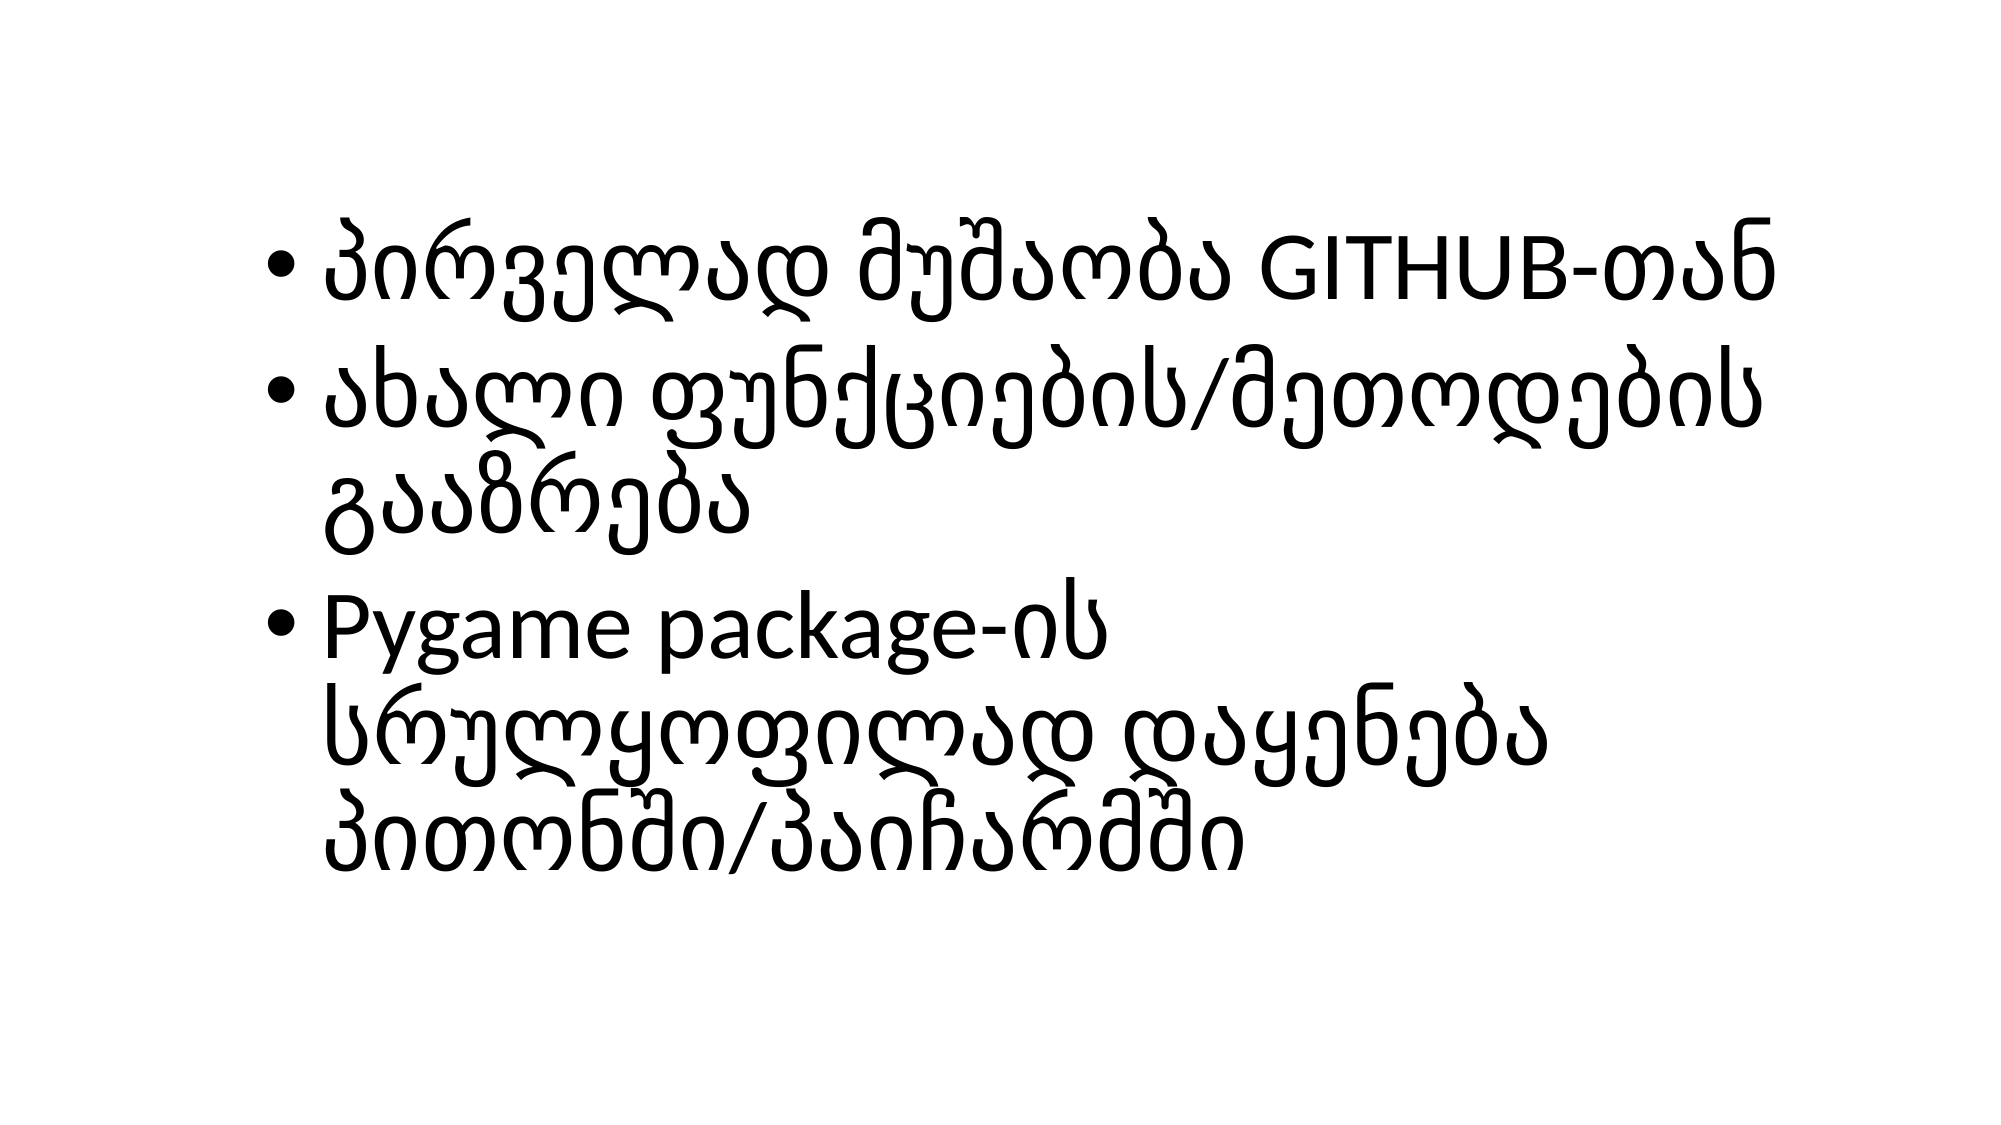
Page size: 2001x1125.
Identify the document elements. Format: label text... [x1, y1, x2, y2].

subtitle პირველად მუშაობა GITHUB-თან ახალი ფუნქციების/მეთოდების გააზრება Pygame package-ის სრულყოფილად დაყენება პითონში/პაიჩარმში [249, 207, 1853, 967]
